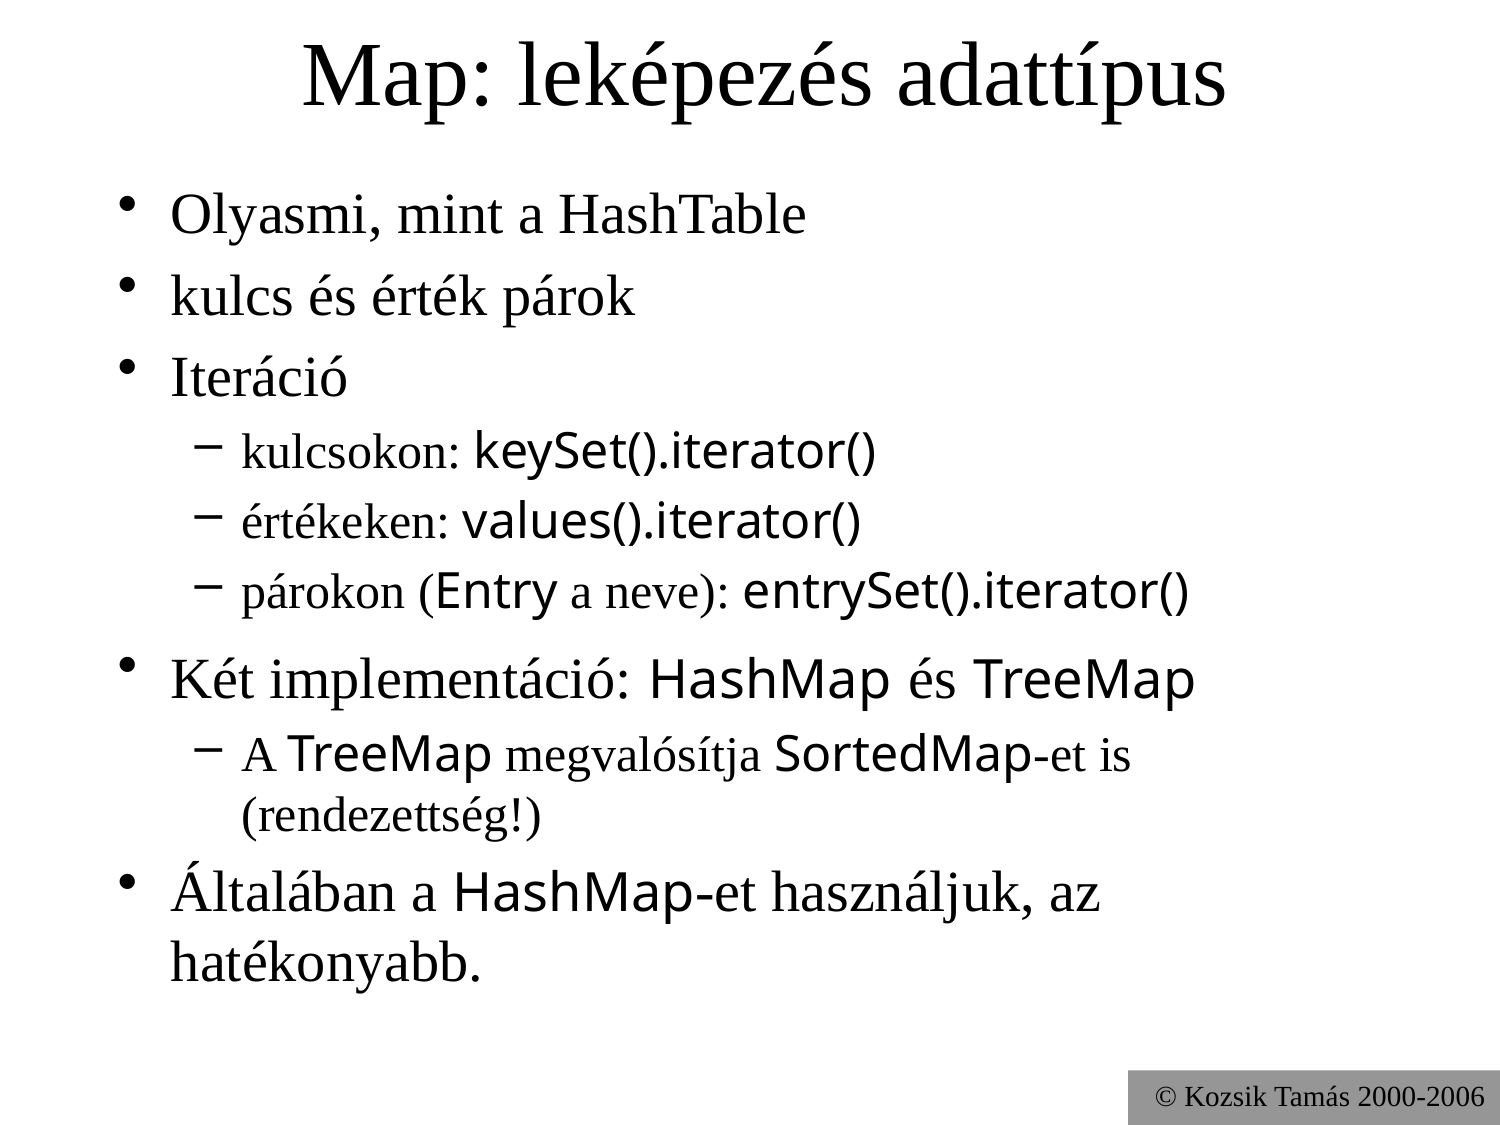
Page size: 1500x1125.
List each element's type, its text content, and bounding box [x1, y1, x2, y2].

list Olyasmi, mint a HashTable kulcs és érték párok Iteráció kulcsokon: keySet().iterator() értékeken: values().iterator() párokon (Entry a neve): entrySet().iterator() Két implementáció: HashMap és TreeMap A TreeMap megvalósítja SortedMap-et is (rendezettség!) Általában a HashMap-et használjuk, az hatékonyabb. [99, 175, 1381, 1125]
title Map: leképezés adattípus [125, 0, 1406, 163]
